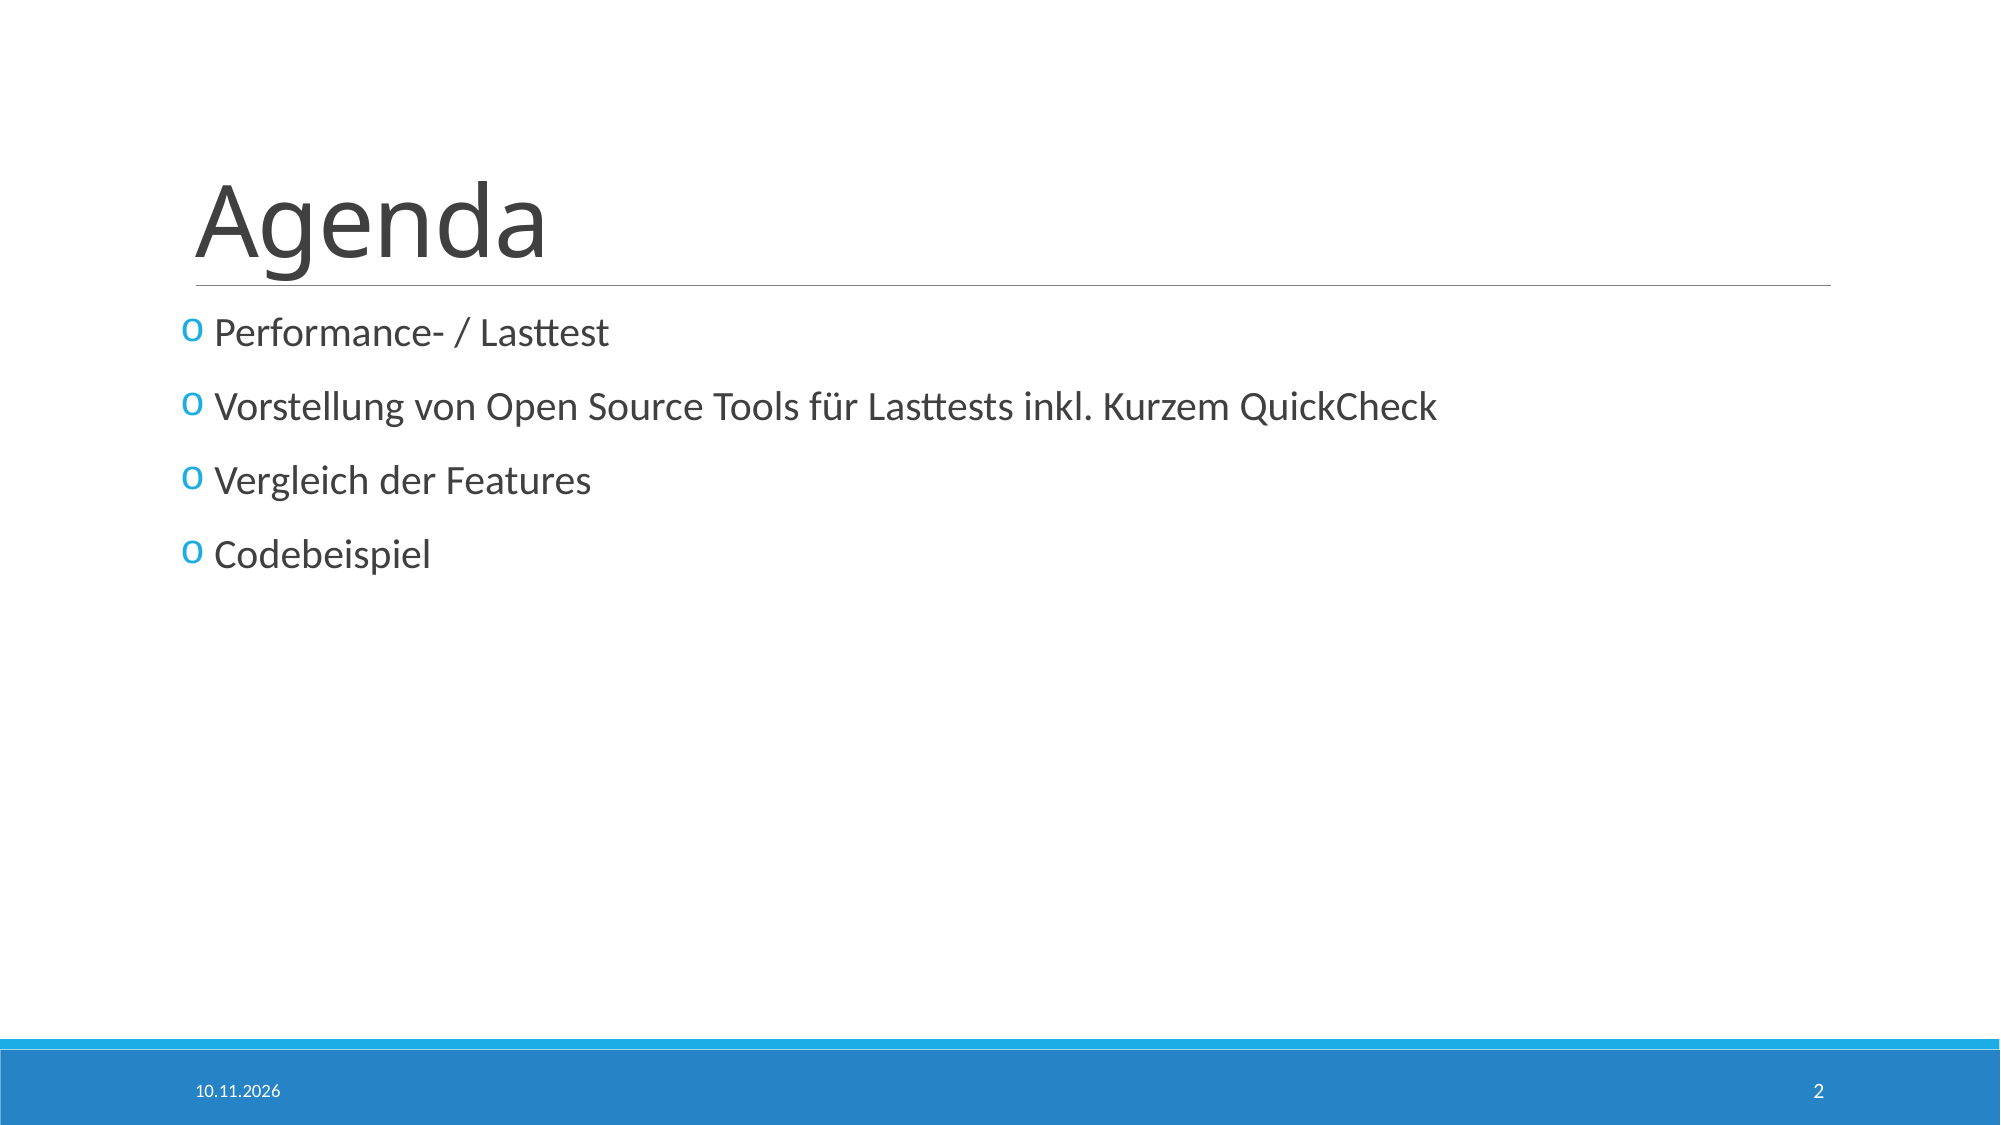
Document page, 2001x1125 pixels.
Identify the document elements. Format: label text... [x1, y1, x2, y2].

list Performance- / Lasttest Vorstellung von Open Source Tools für Lasttests inkl. Kurzem QuickCheck Vergleich der Features Codebeispiel [180, 302, 1830, 963]
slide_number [180, 1059, 586, 1120]
title Agenda [180, 47, 1830, 285]
slide_number 2 [1624, 1059, 1840, 1120]
